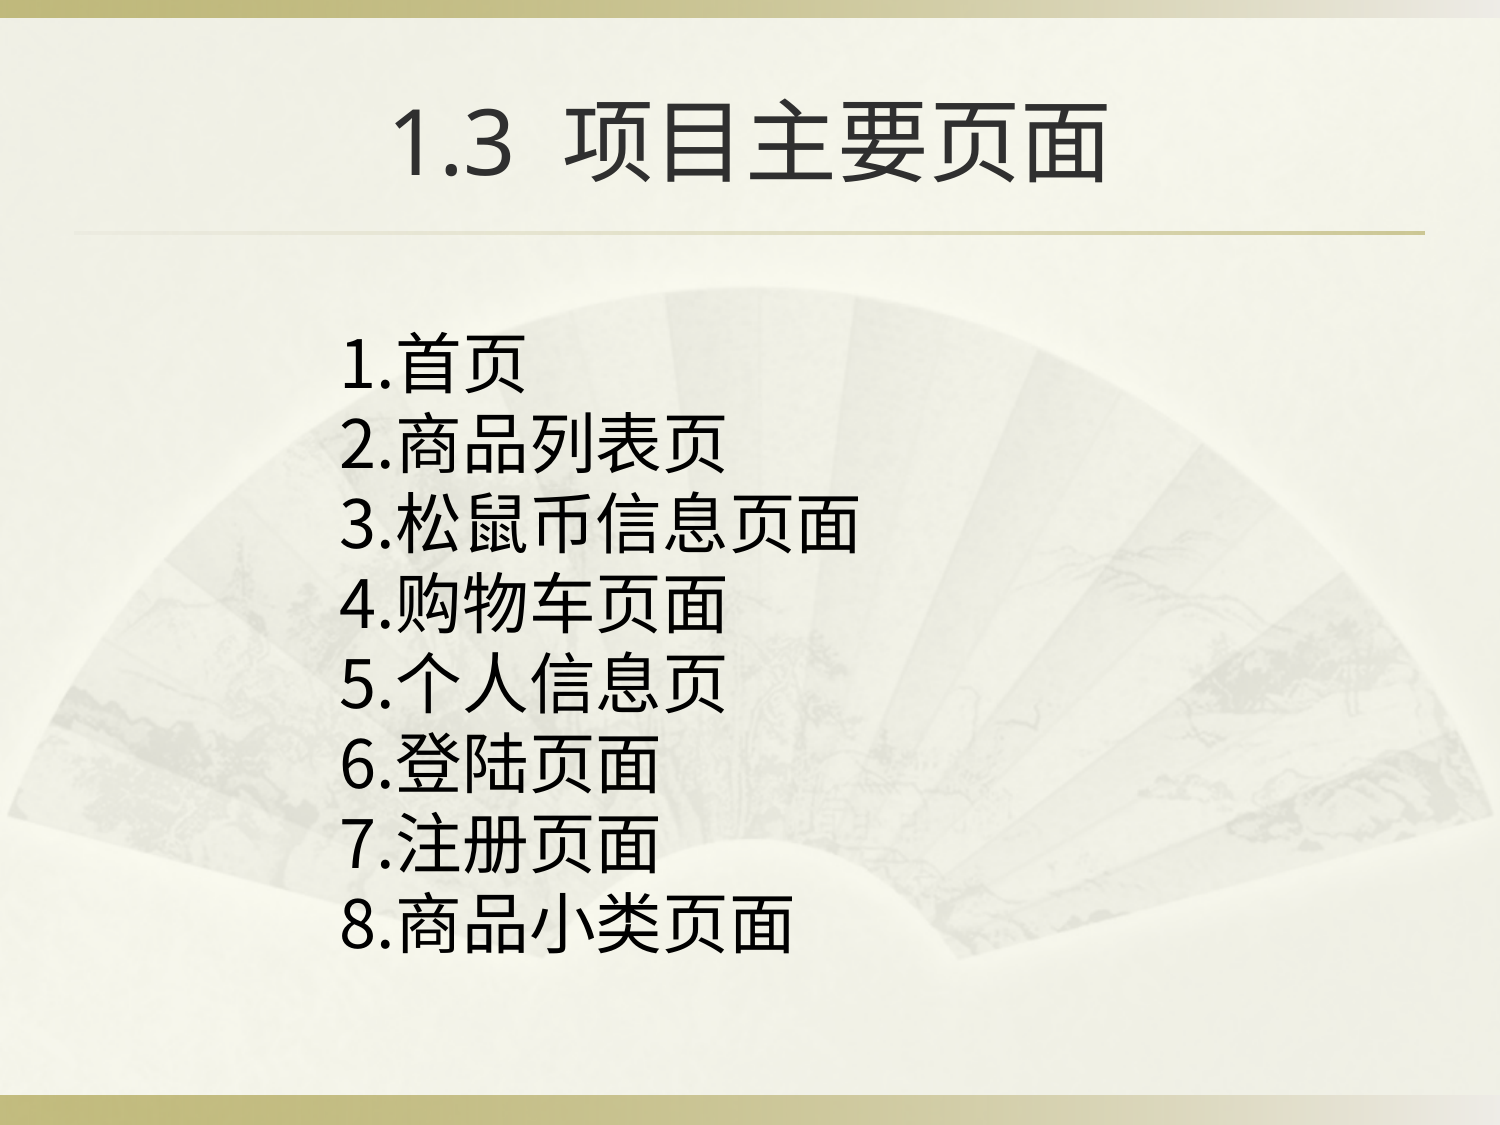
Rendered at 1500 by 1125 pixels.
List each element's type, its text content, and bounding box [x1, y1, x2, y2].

text_box 首页 商品列表页 松鼠币信息页面 购物车页面 个人信息页 登陆页面 注册页面 商品小类页面 [324, 314, 1187, 969]
title 1.3 项目主要页面 [75, 45, 1425, 233]
